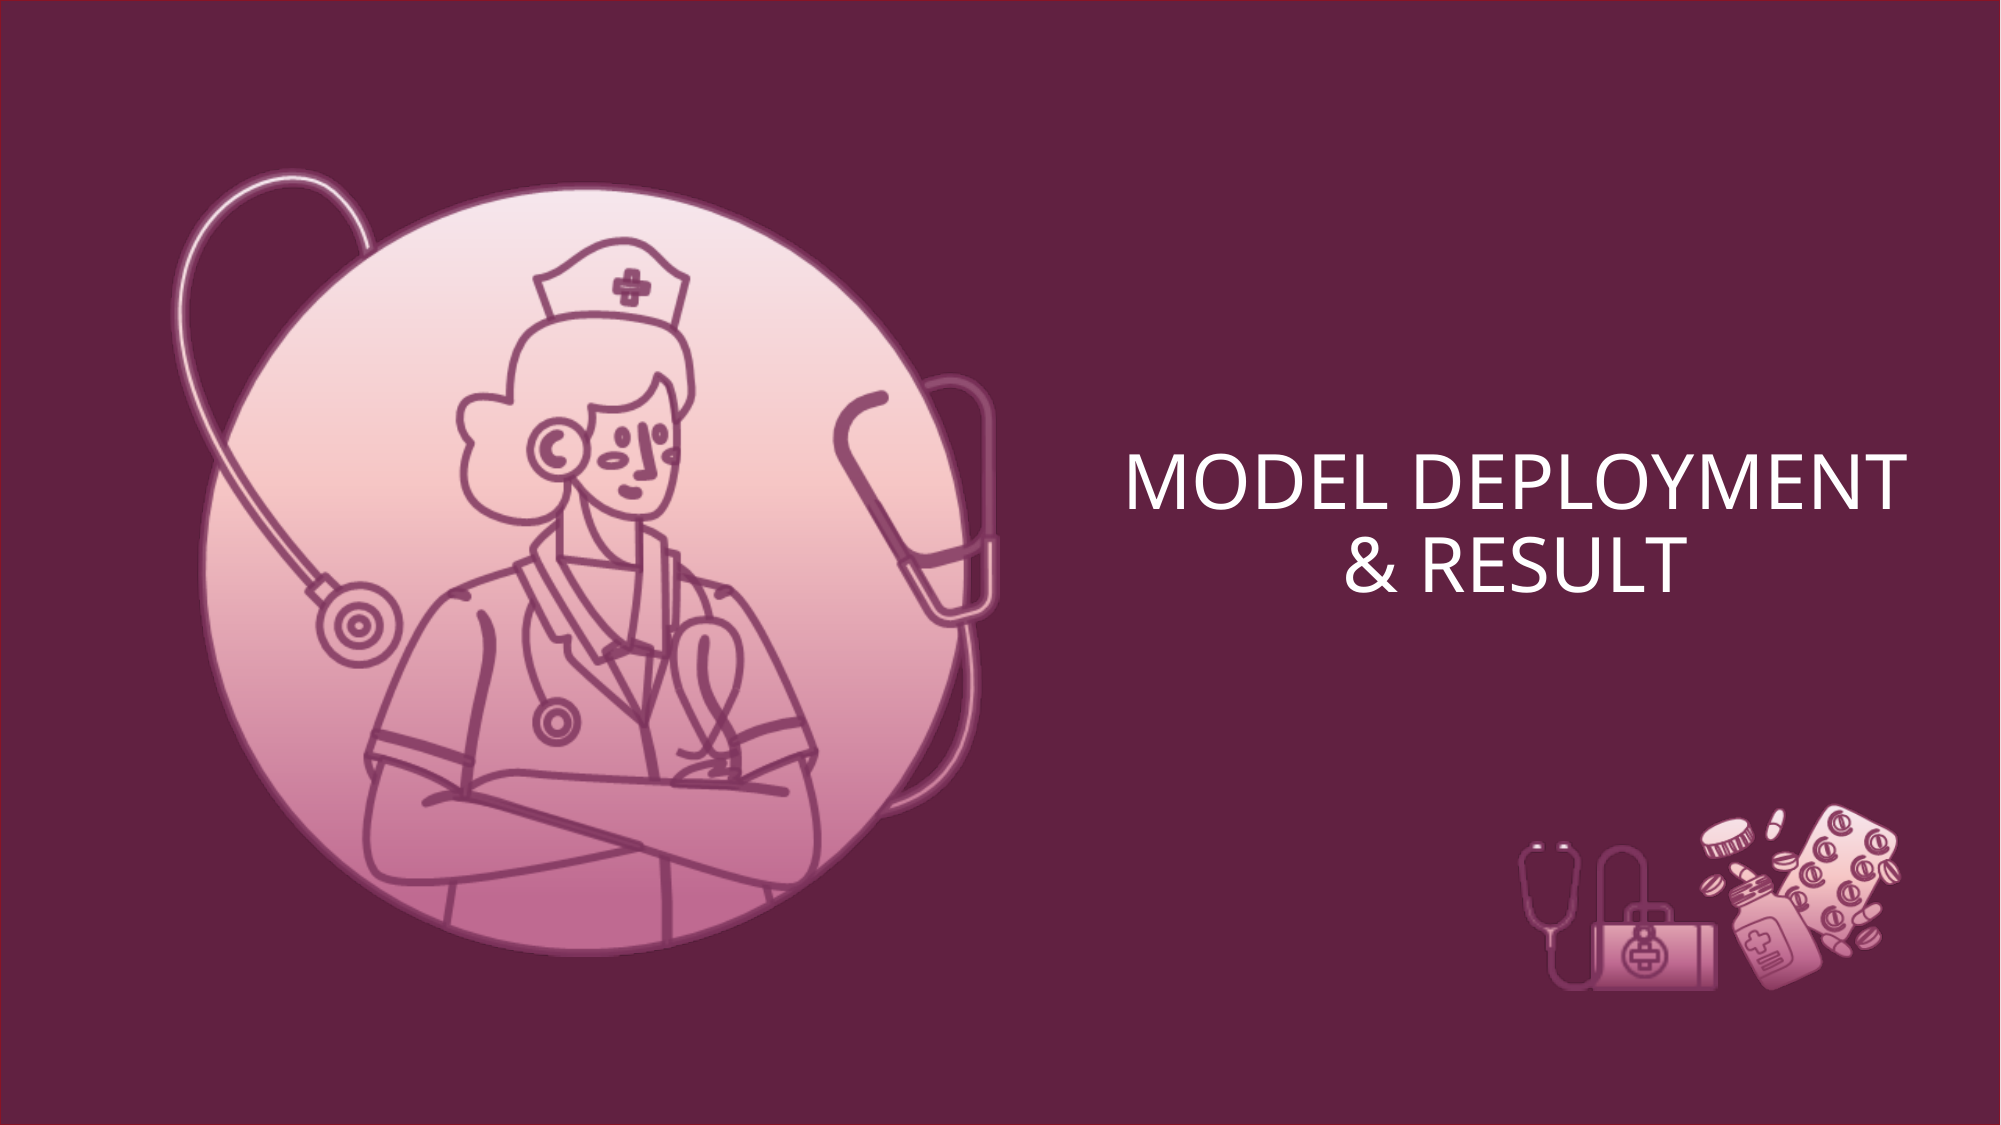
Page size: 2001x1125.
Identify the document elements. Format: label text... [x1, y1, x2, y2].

picture [1516, 803, 1902, 991]
picture [170, 168, 1000, 957]
title MODEL DEPLOYMENT & RESULT [1081, 379, 1950, 617]
